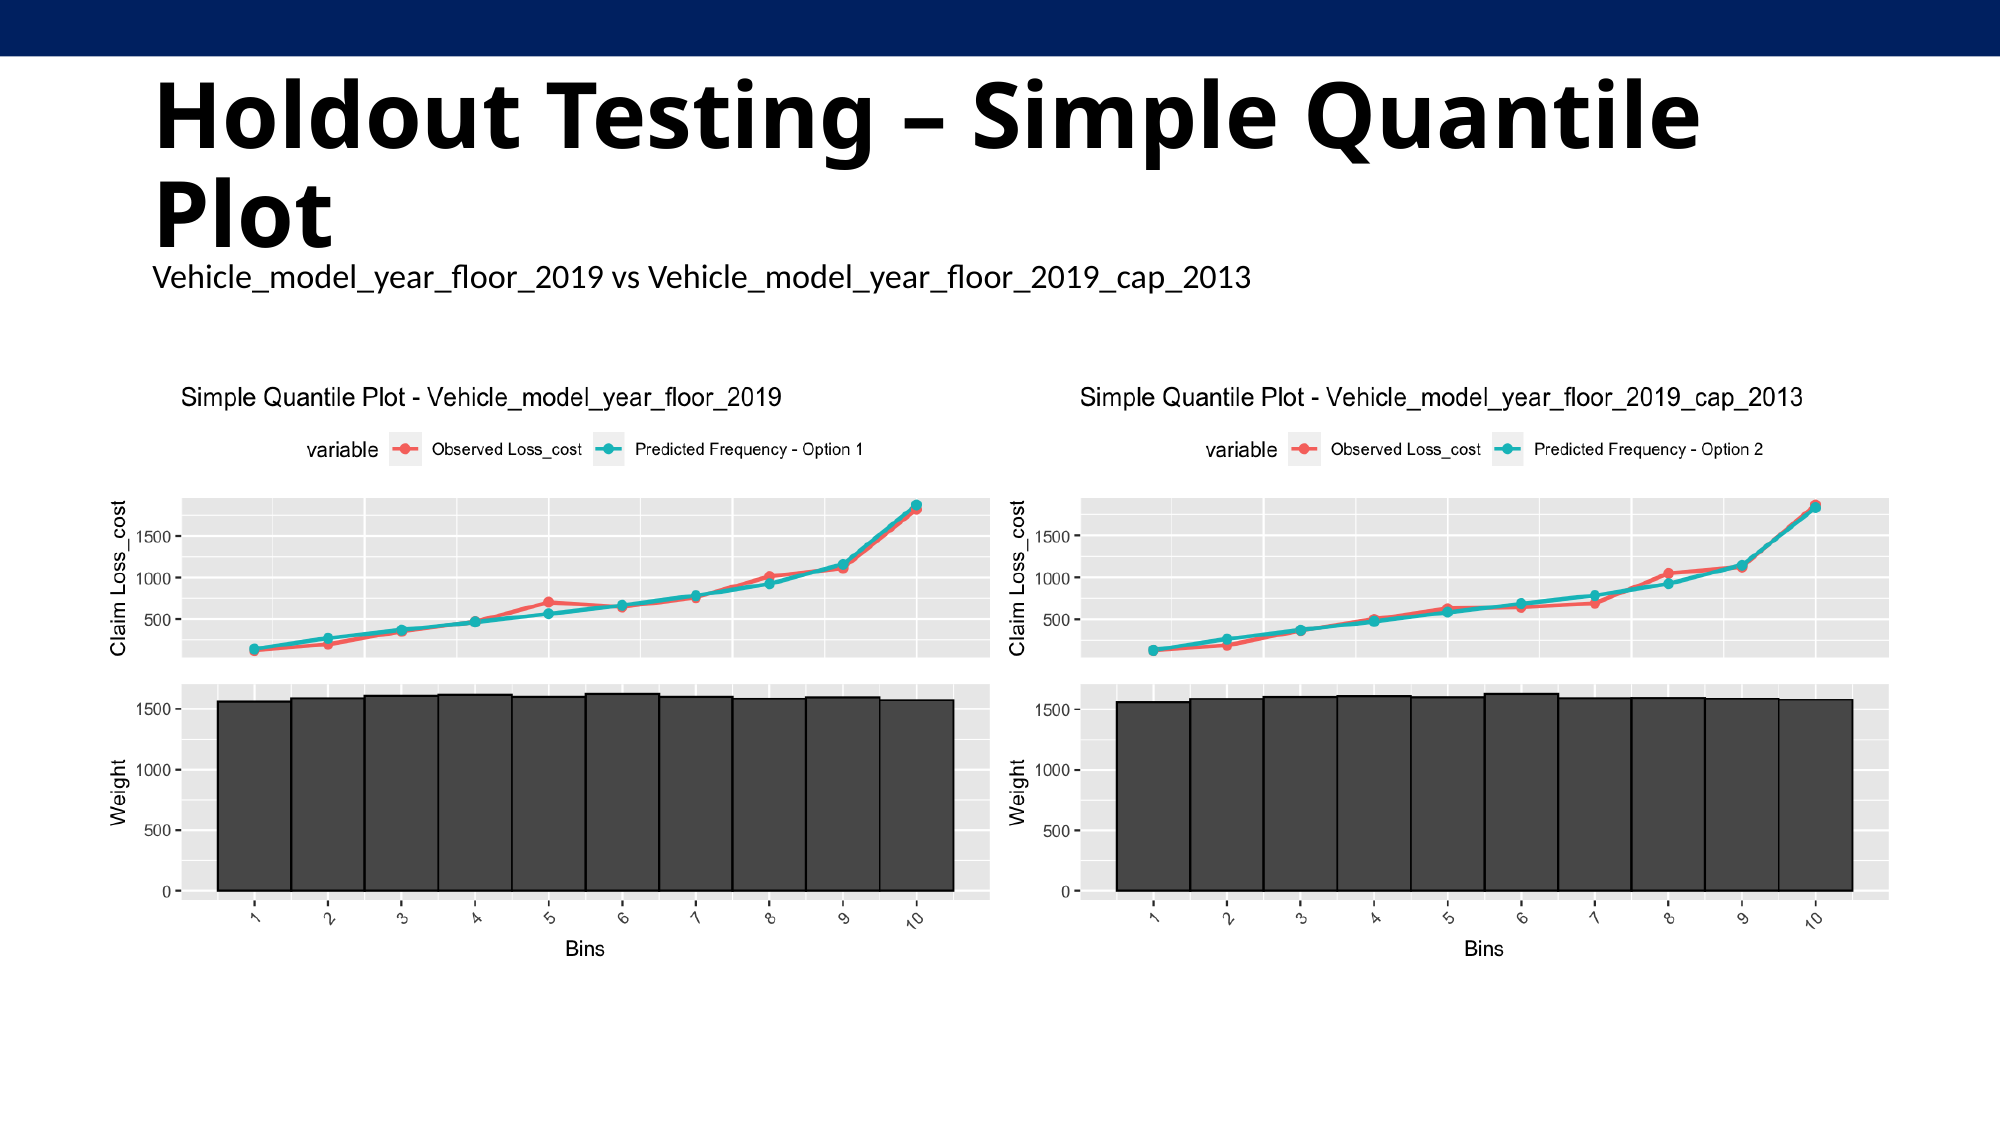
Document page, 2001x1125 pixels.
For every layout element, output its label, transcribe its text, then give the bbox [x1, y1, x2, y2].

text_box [100, 376, 1899, 970]
list Vehicle_model_year_floor_2019 vs Vehicle_model_year_floor_2019_cap_2013 [137, 251, 1863, 304]
text_box [0, 0, 2000, 57]
title Holdout Testing – Simple Quantile Plot [137, 59, 1863, 251]
